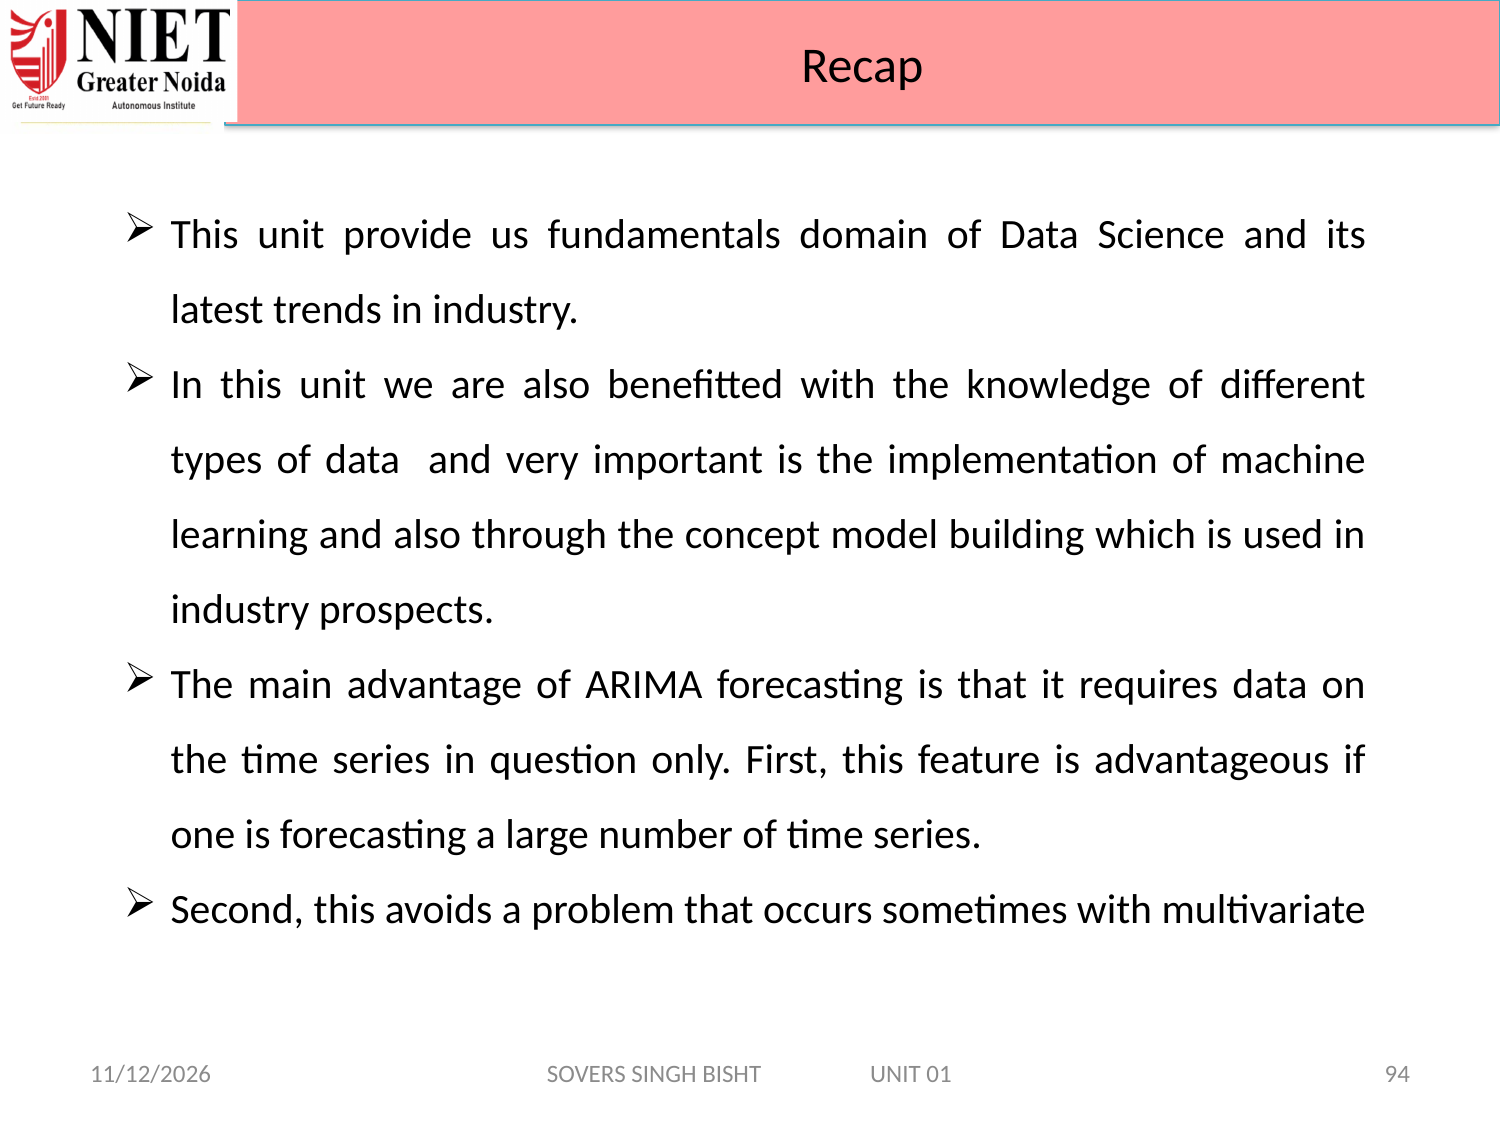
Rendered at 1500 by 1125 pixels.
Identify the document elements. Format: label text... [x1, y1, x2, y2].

slide_number 94 [1074, 1042, 1425, 1103]
picture [0, 0, 238, 134]
text_box This unit provide us fundamentals domain of Data Science and its latest trends in industry. In this unit we are also benefitted with the knowledge of different types of data and very important is the implementation of machine learning and also through the concept model building which is used in industry prospects. The main advantage of ARIMA forecasting is that it requires data on the time series in question only. First, this feature is advantageous if one is forecasting a large number of time series. Second, this avoids a problem that occurs sometimes with multivariate [62, 174, 1500, 940]
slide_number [75, 1042, 425, 1103]
text_box Recap [239, 0, 1500, 126]
footer SOVERS SINGH BISHT UNIT 01 [512, 1042, 988, 1103]
